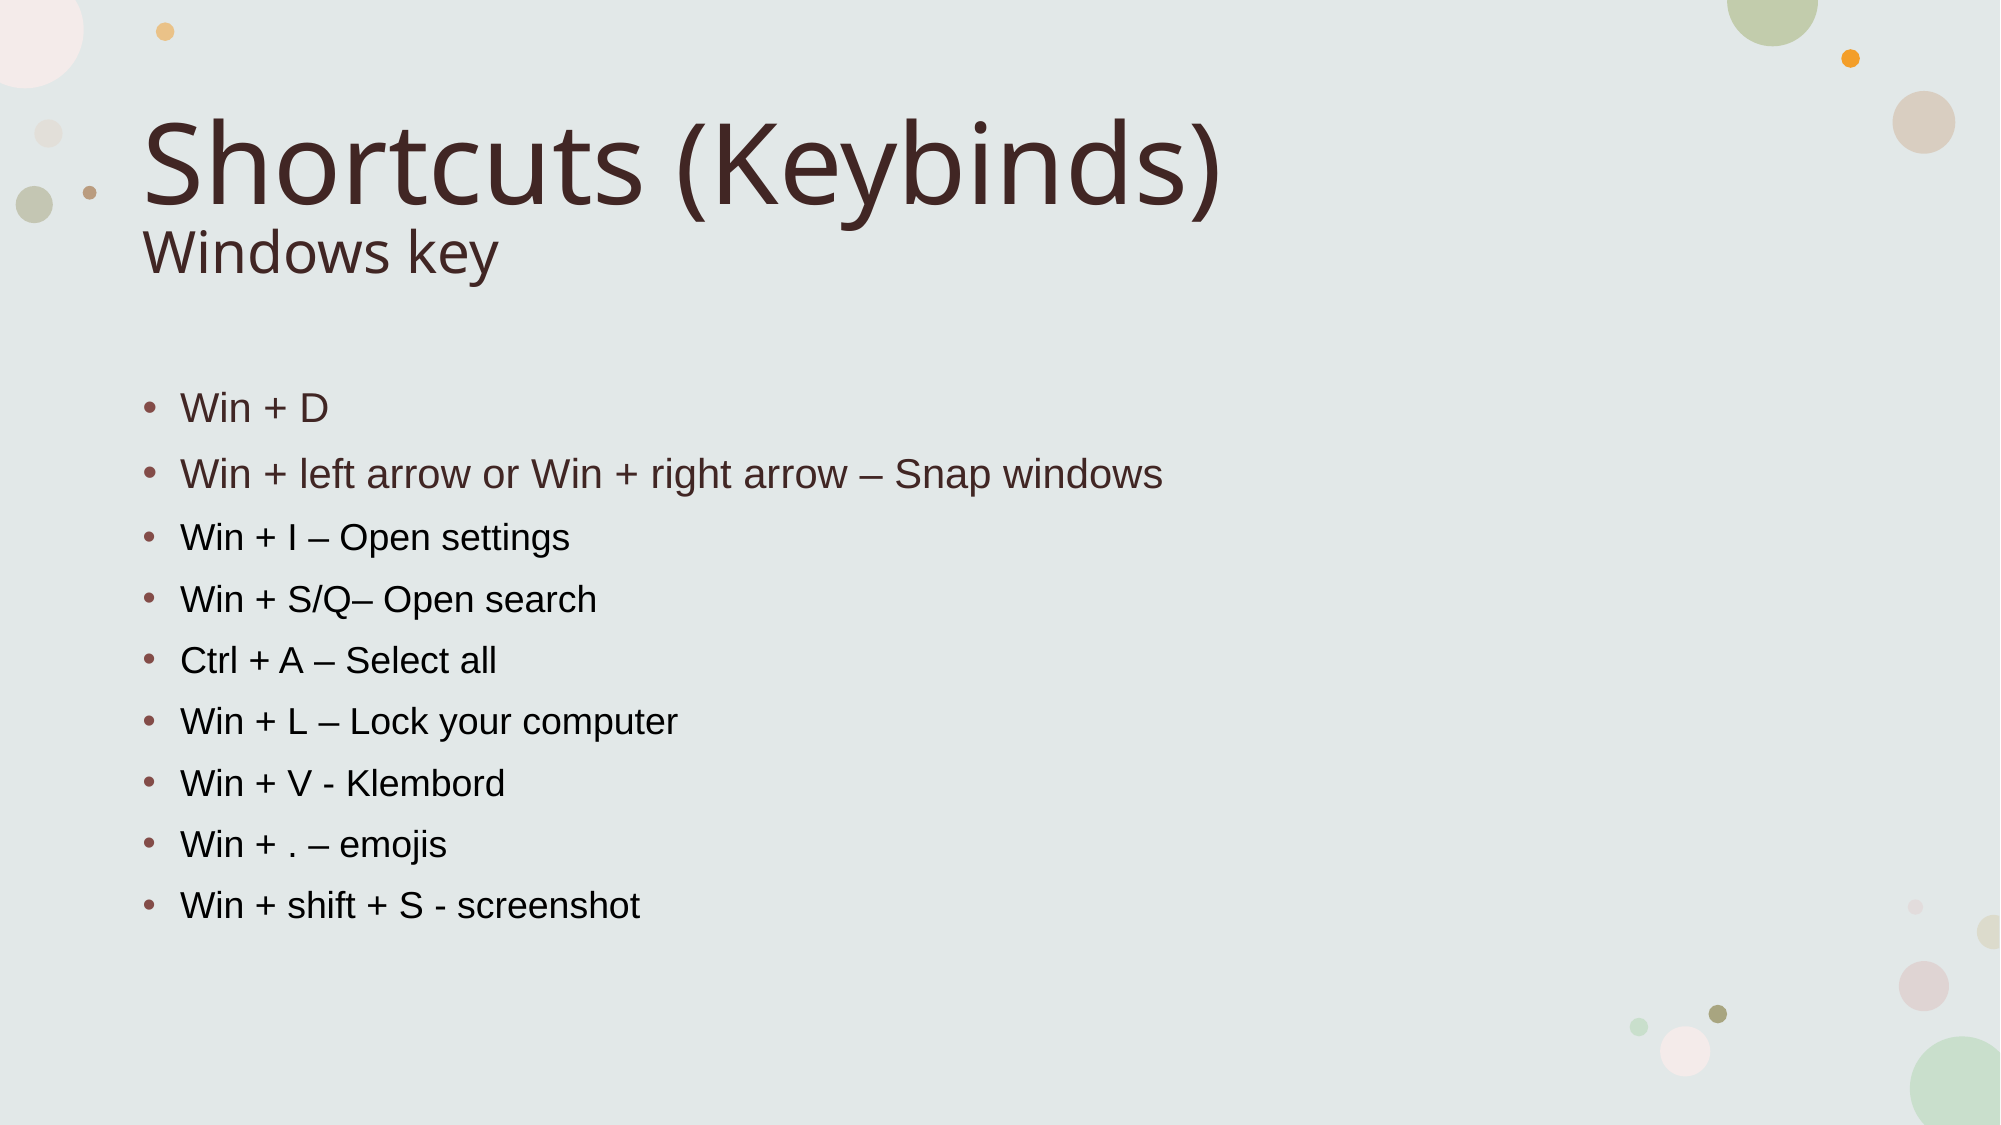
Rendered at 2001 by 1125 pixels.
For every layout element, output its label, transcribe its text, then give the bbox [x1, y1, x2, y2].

list Win + D Win + left arrow or Win + right arrow – Snap windows Win + I – Open settings Win + S/Q– Open search Ctrl + A – Select all Win + L – Lock your computer Win + V - Klembord Win + . – emojis Win + shift + S - screenshot [127, 379, 1877, 1093]
title Shortcuts (Keybinds) [127, 59, 1877, 145]
text_box Windows key [127, 145, 1877, 364]
